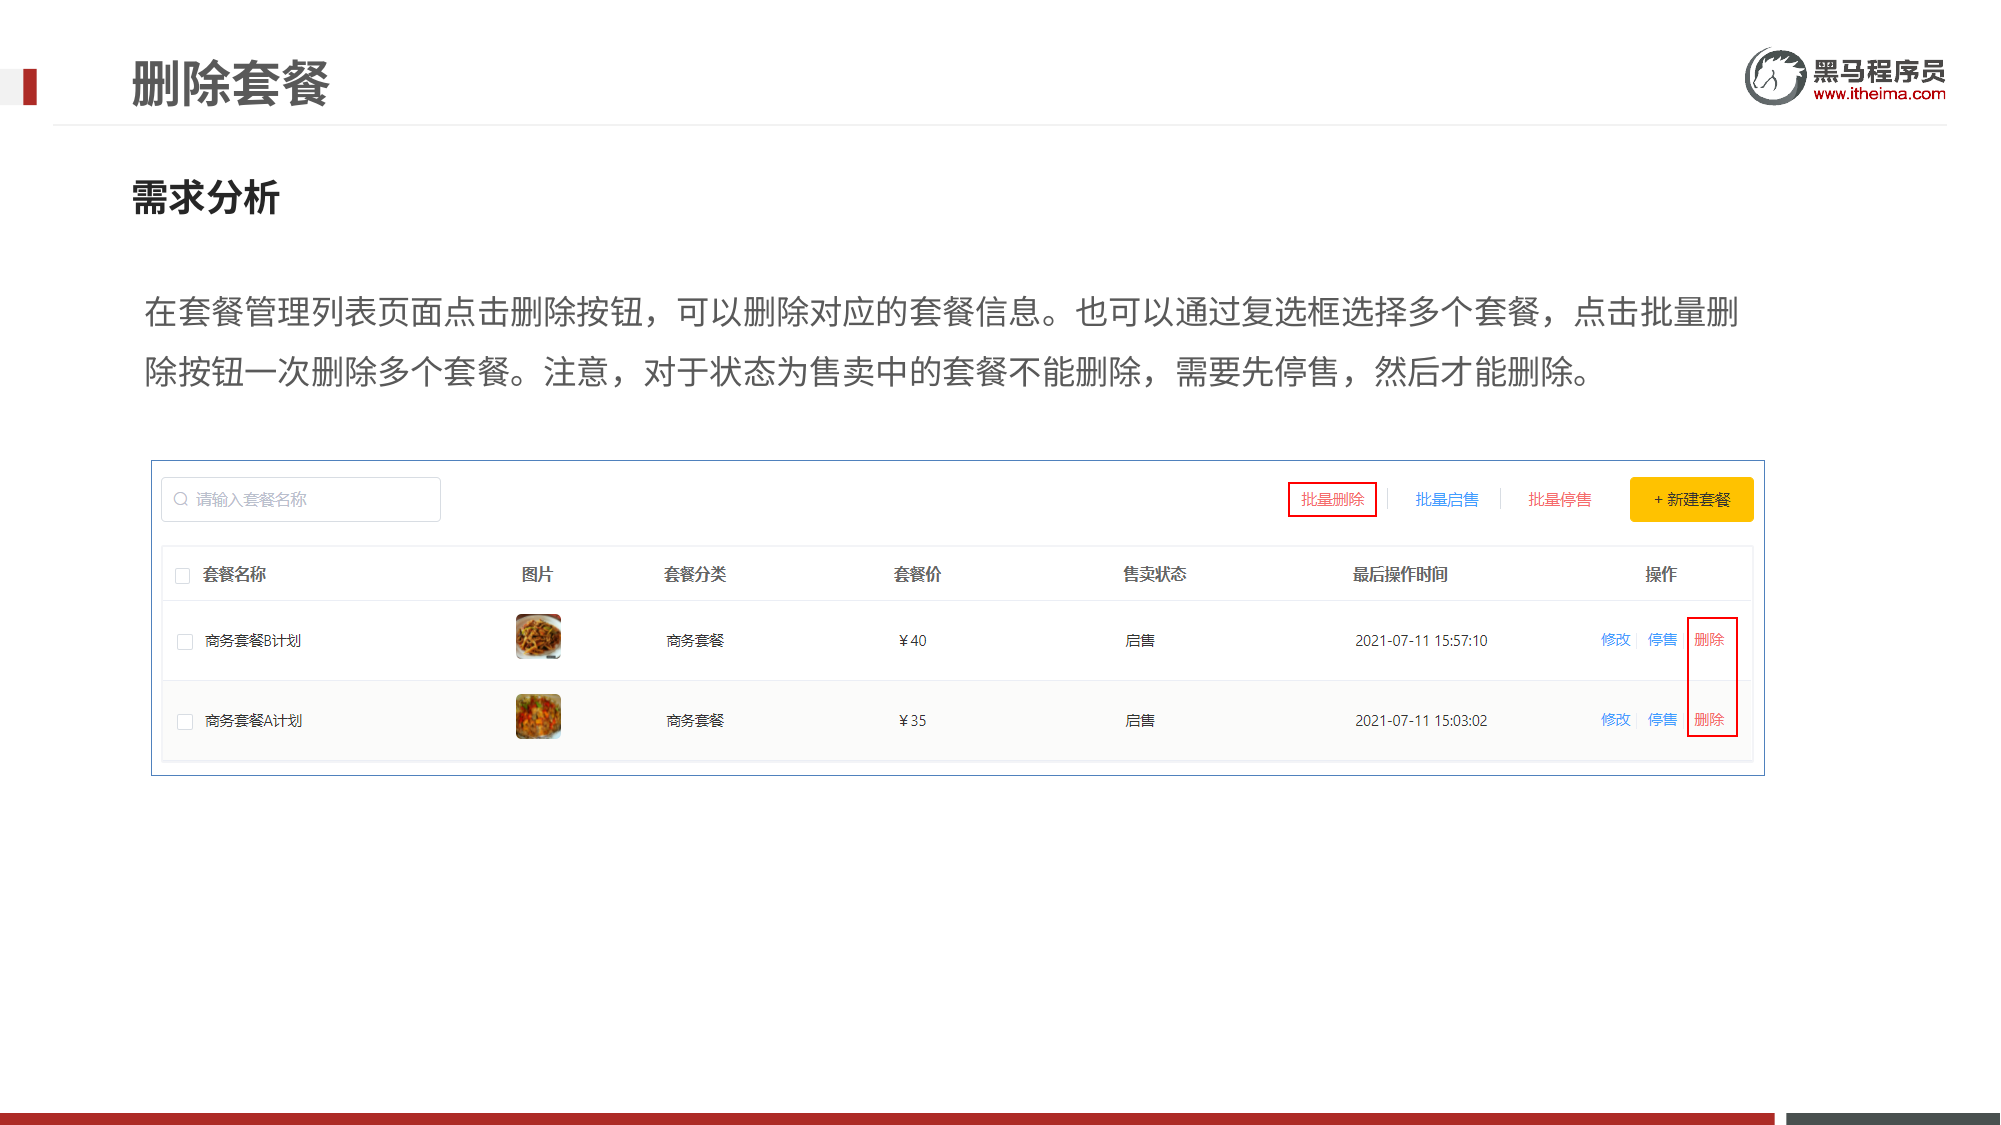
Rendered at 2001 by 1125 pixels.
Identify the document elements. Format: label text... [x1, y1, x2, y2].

text_box 在套餐管理列表页面点击删除按钮，可以删除对应的套餐信息。也可以通过复选框选择多个套餐，点击批量删除按钮一次删除多个套餐。注意，对于状态为售卖中的套餐不能删除，需要先停售，然后才能删除。 [130, 263, 1780, 399]
list 需求分析 [116, 154, 1880, 239]
picture [1744, 46, 1946, 106]
picture [150, 459, 1766, 776]
title 删除套餐 [116, 40, 1556, 125]
